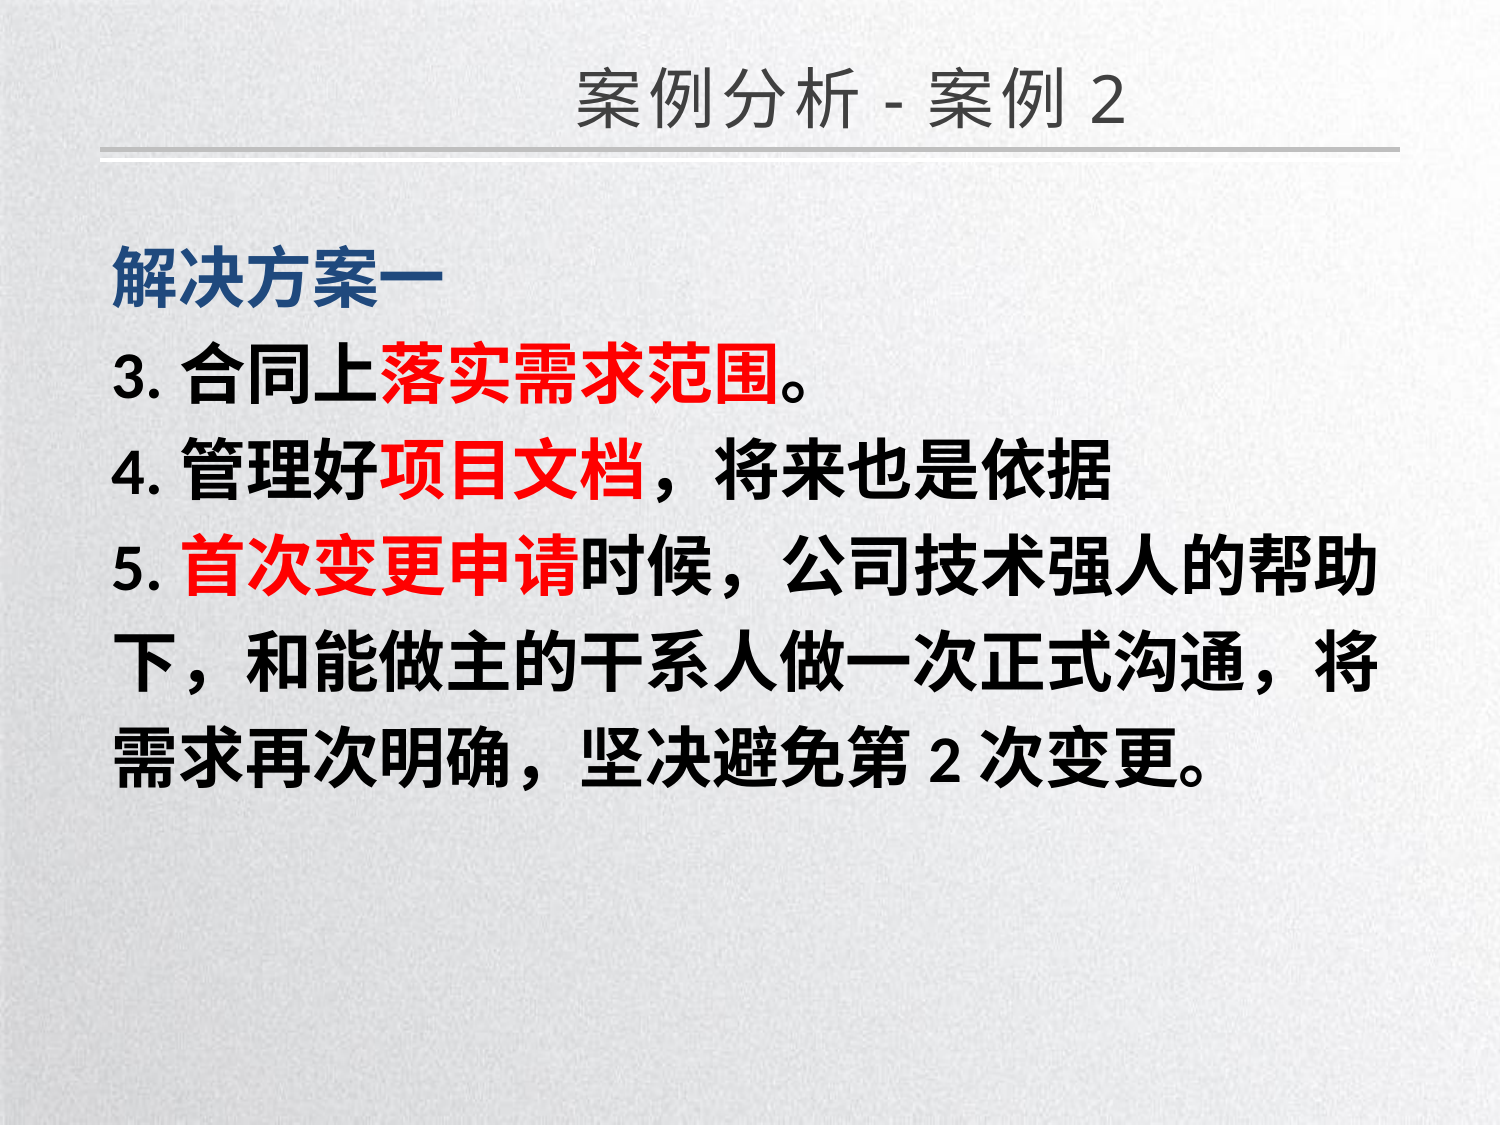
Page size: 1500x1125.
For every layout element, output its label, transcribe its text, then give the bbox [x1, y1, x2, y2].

picture [0, 0, 1500, 1125]
text_box 解决方案一 3.合同上落实需求范围。 4.管理好项目文档，将来也是依据 5.首次变更申请时候，公司技术强人的帮助下，和能做主的干系人做一次正式沟通，将需求再次明确，坚决避免第2次变更。 [97, 213, 1400, 880]
text_box 案例分析-案例2 [560, 49, 1143, 145]
